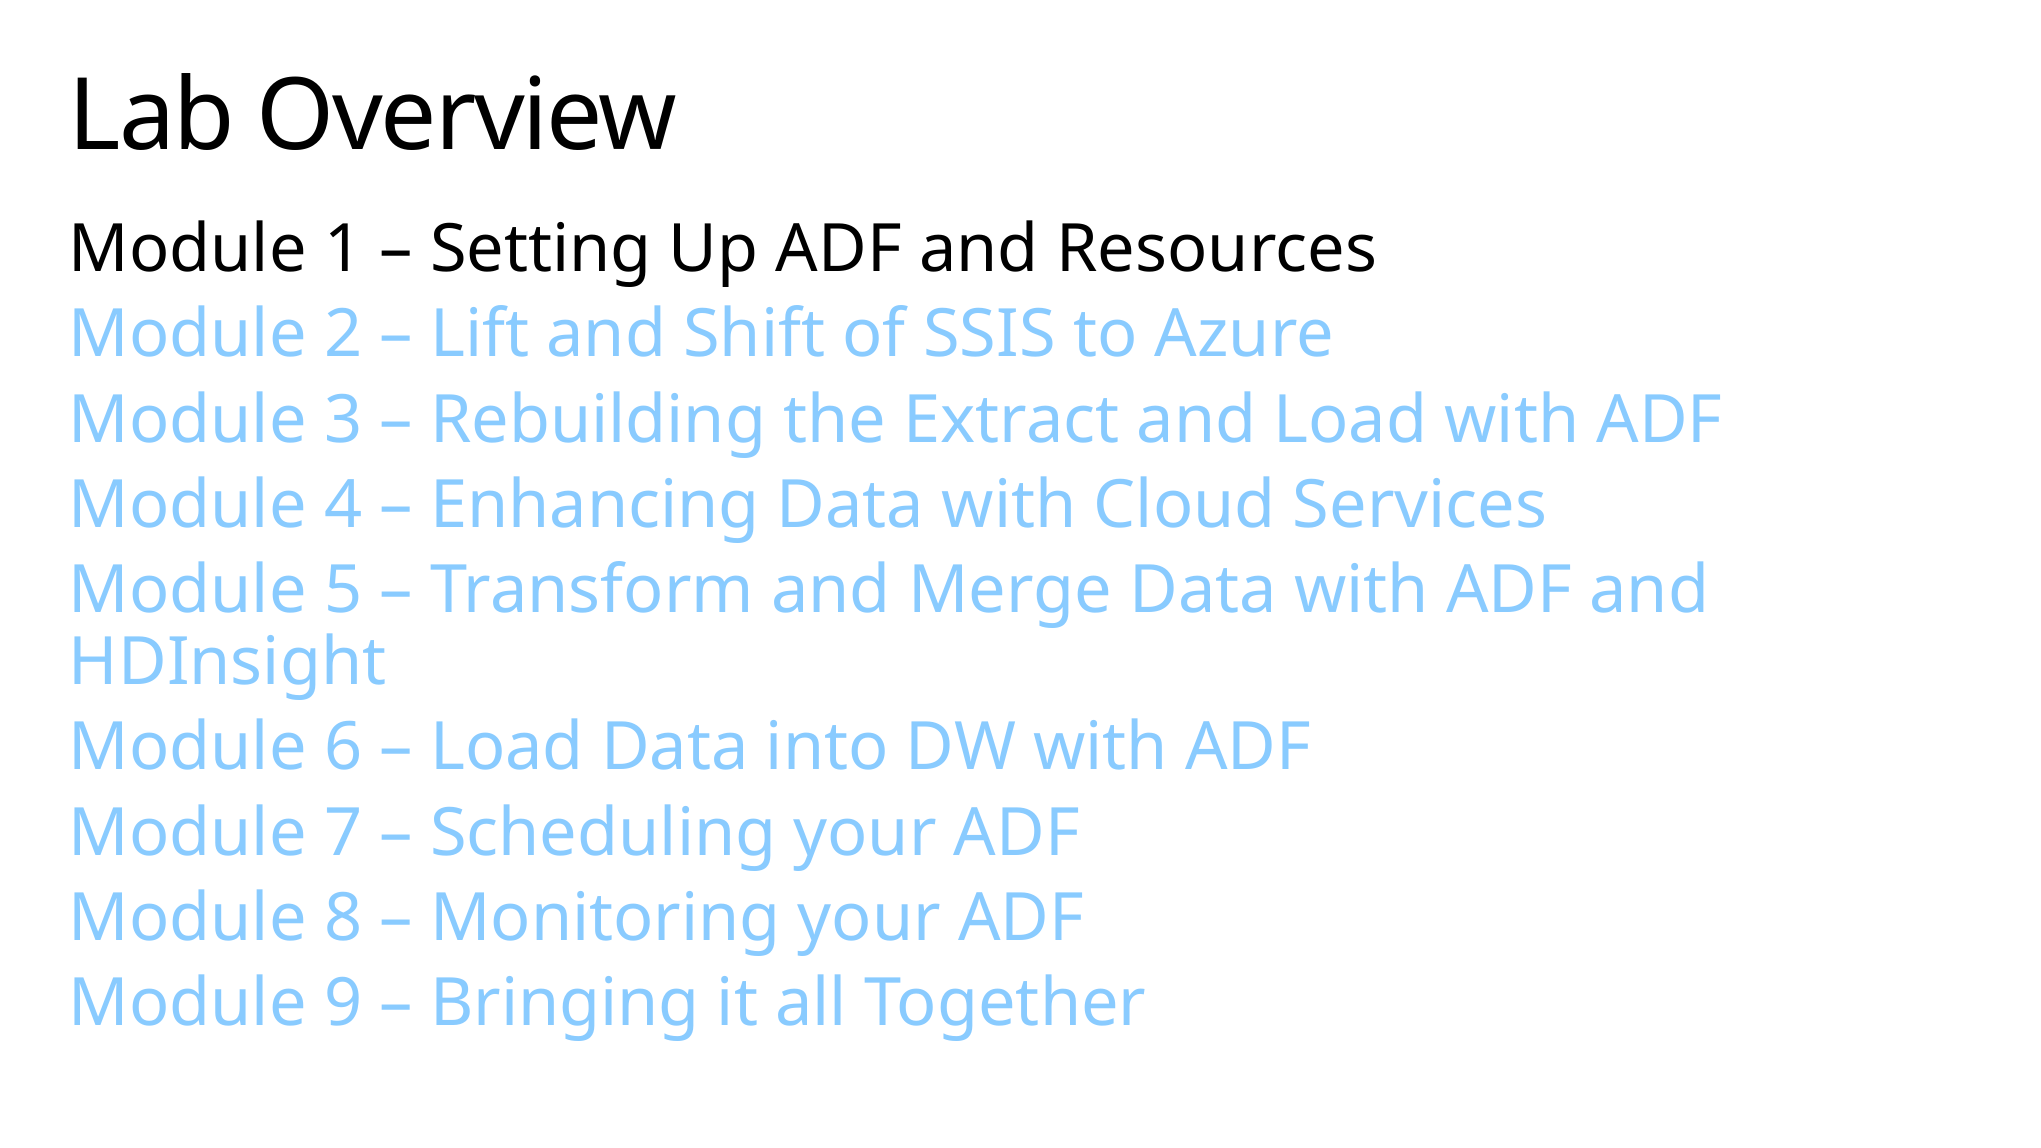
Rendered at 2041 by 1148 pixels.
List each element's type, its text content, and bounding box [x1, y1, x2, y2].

list Module 1 – Setting Up ADF and Resources Module 2 – Lift and Shift of SSIS to Azure Module 3 – Rebuilding the Extract and Load with ADF Module 4 – Enhancing Data with Cloud Services Module 5 – Transform and Merge Data with ADF and HDInsight Module 6 – Load Data into DW with ADF Module 7 – Scheduling your ADF Module 8 – Monitoring your ADF Module 9 – Bringing it all Together [45, 198, 1996, 1119]
title Lab Overview [45, 48, 1996, 198]
